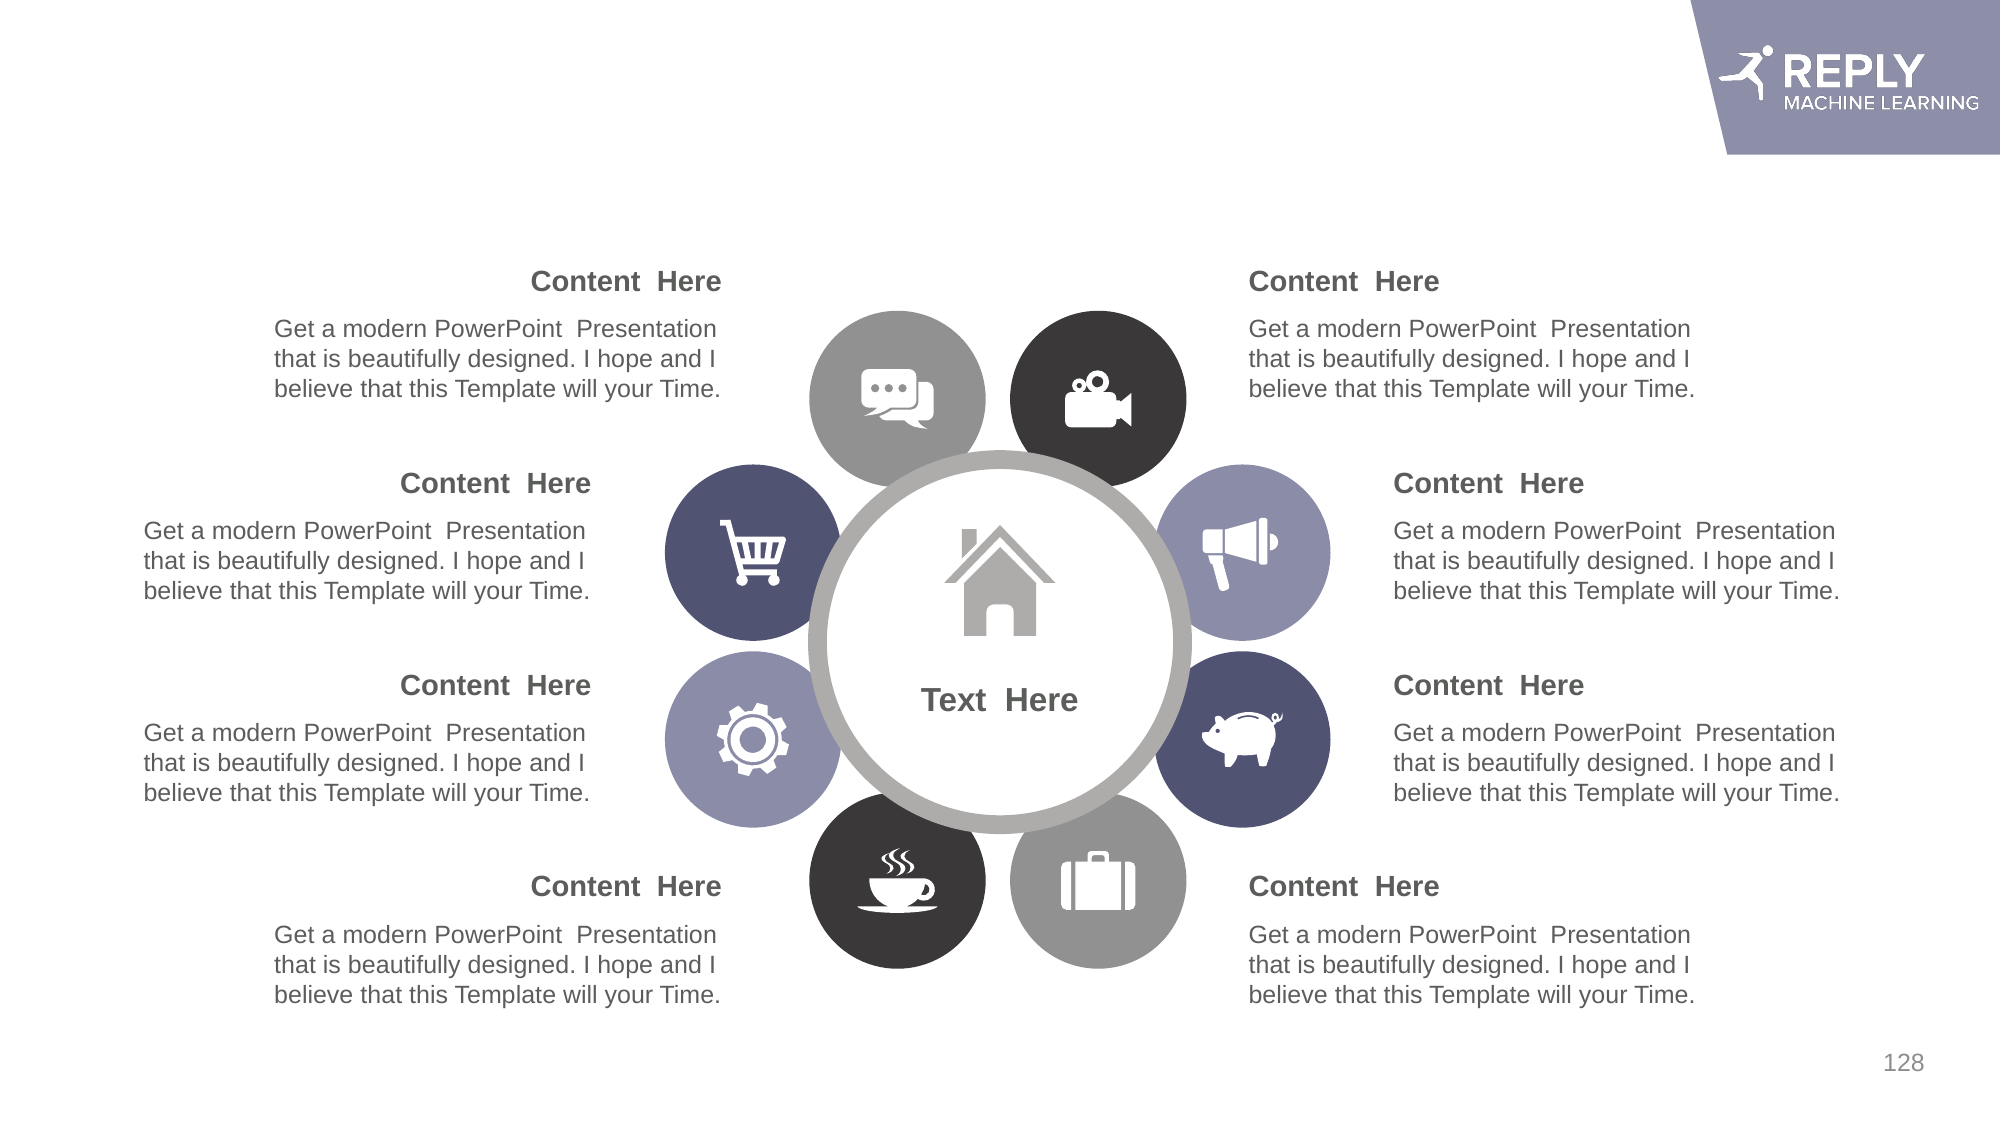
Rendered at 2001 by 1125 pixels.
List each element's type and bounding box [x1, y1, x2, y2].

slide_number [1490, 1042, 1940, 1080]
text_box [259, 859, 737, 1018]
text_box [1378, 658, 1857, 816]
text_box [663, 309, 1332, 970]
text_box [1233, 859, 1712, 1018]
text_box [128, 658, 607, 816]
text_box [1378, 456, 1857, 614]
text_box [259, 254, 737, 412]
text_box [128, 456, 607, 614]
text_box [1233, 254, 1712, 412]
